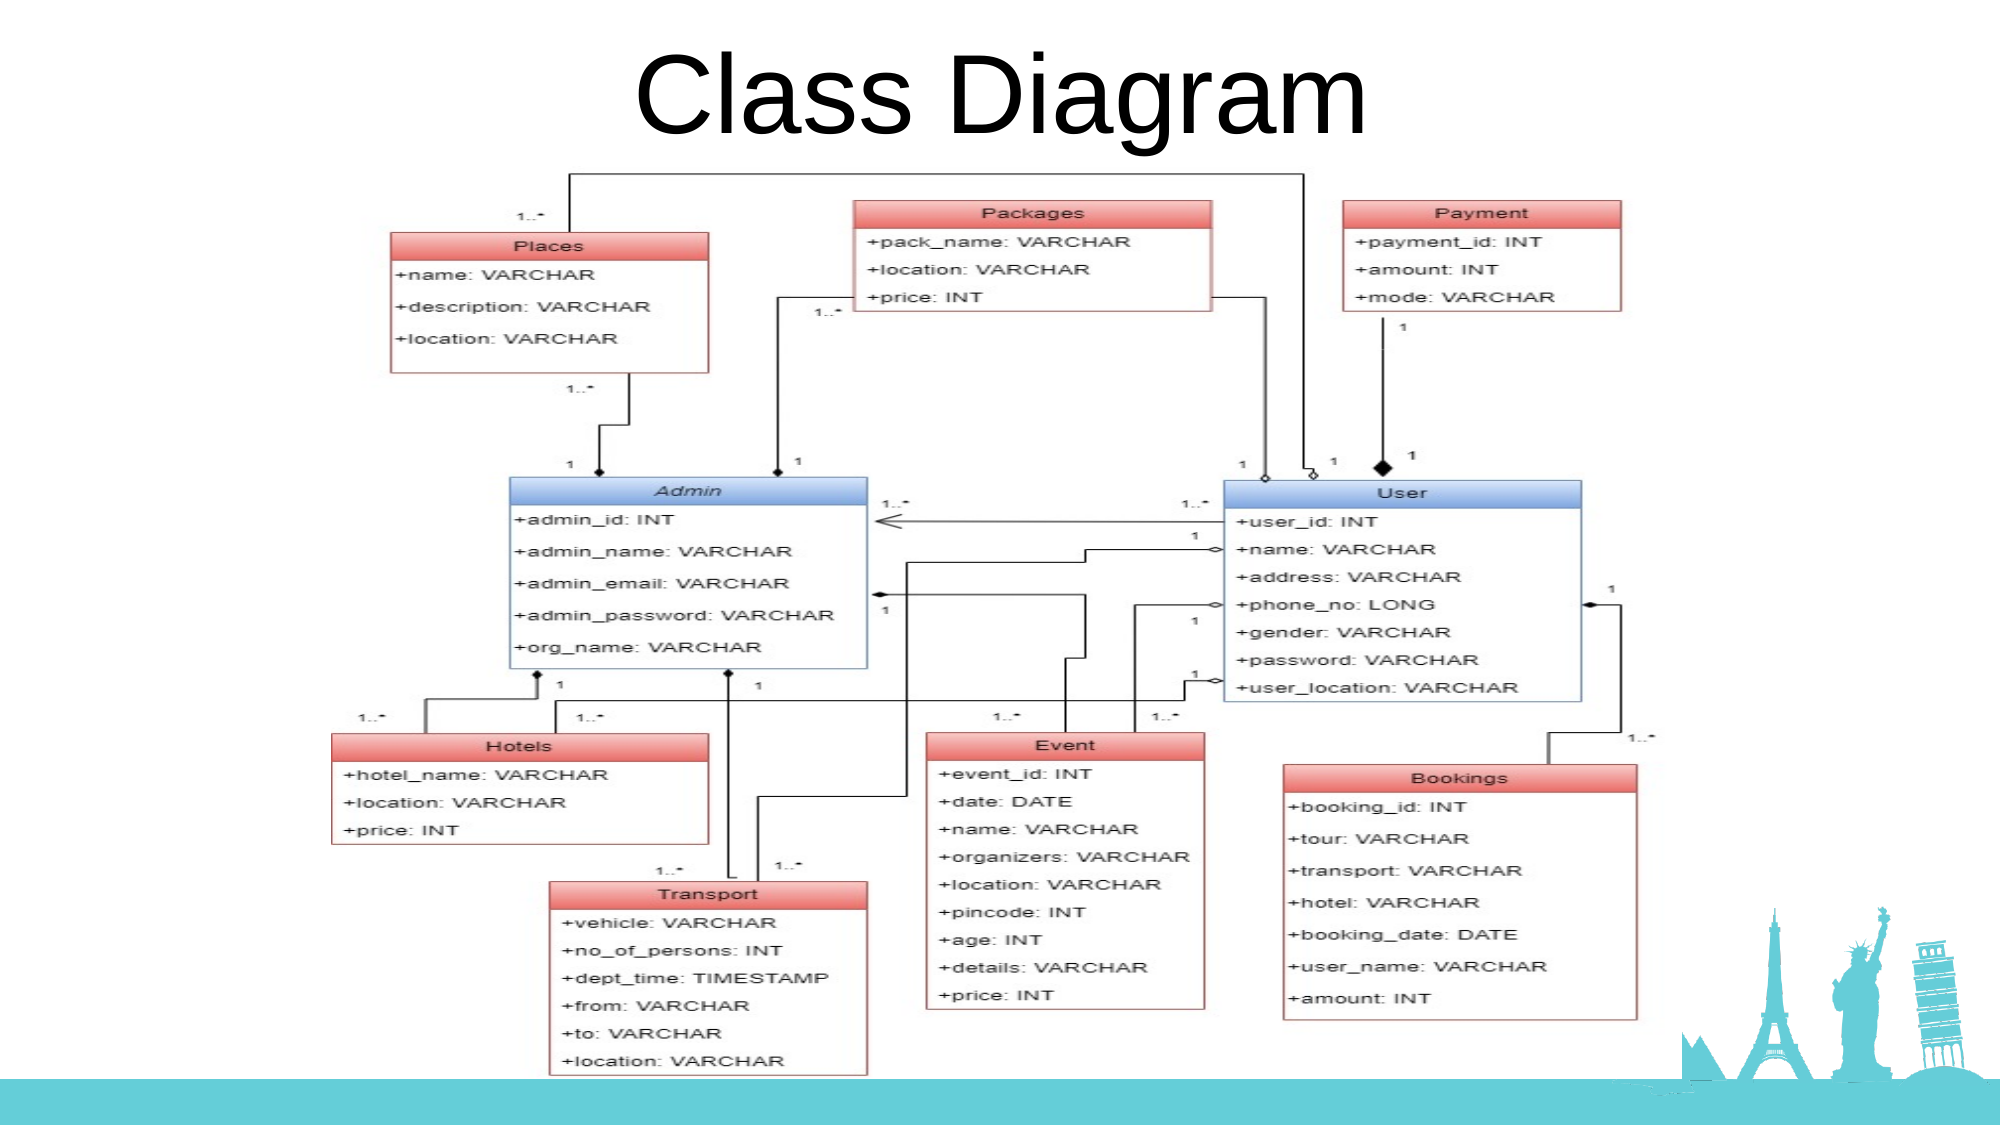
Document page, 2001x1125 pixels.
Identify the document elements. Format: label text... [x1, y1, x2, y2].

picture [1830, 906, 1893, 1083]
picture [1733, 908, 1816, 1083]
picture [331, 166, 1727, 1096]
picture [1899, 940, 1990, 1086]
list Class Diagram [53, 38, 1952, 157]
